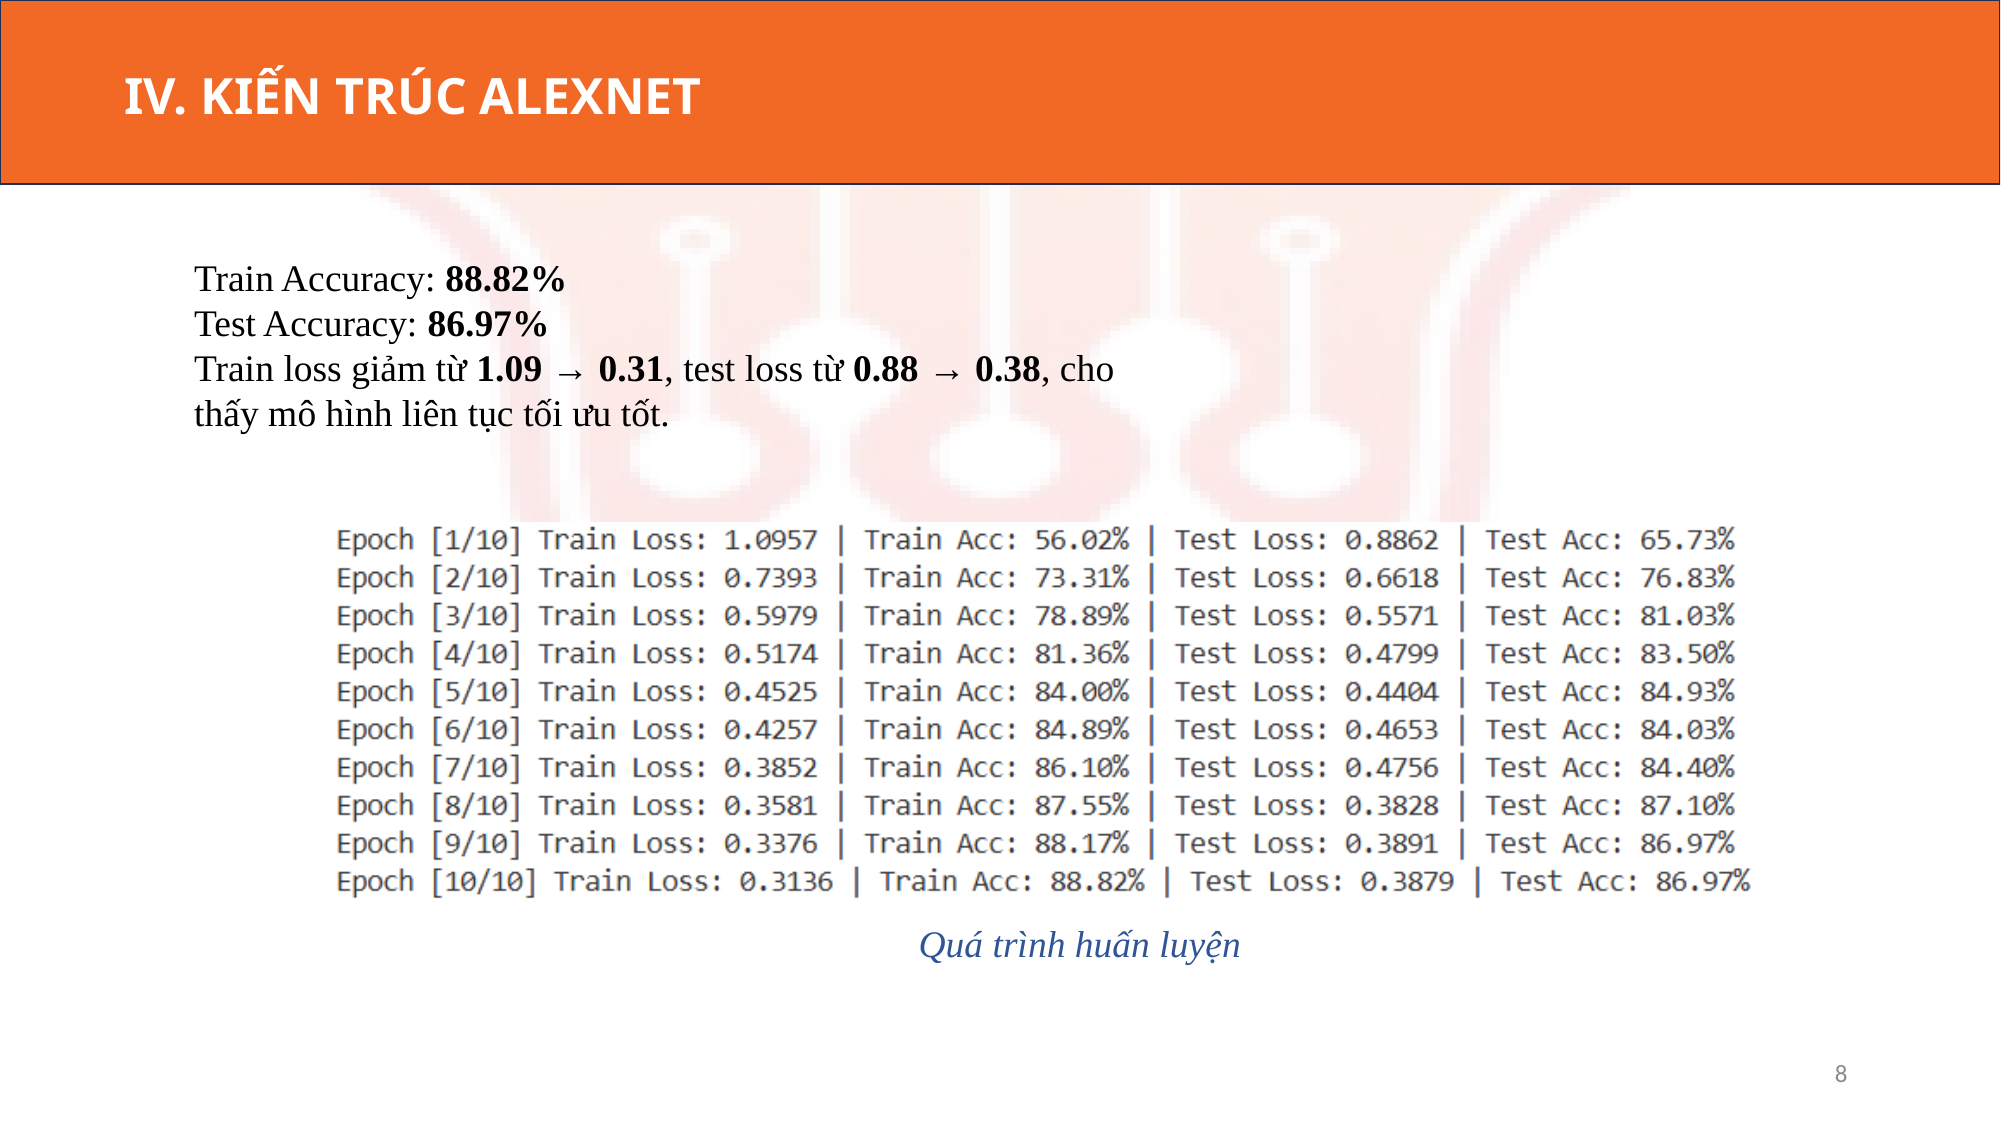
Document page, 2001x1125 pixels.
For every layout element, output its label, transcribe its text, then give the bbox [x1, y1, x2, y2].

text_box Quá trình huấn luyện [579, 913, 1581, 973]
slide_number 8 [1412, 1042, 1863, 1103]
picture [336, 522, 1823, 905]
text_box Train Accuracy: 88.82% Test Accuracy: 86.97% Train loss giảm từ 1.09 → 0.31, test loss từ 0.88 → 0.38, cho thấy mô hình liên tục tối ưu tốt. [179, 247, 1181, 442]
text_box IV. KIẾN TRÚC ALEXNET [109, 57, 1836, 133]
